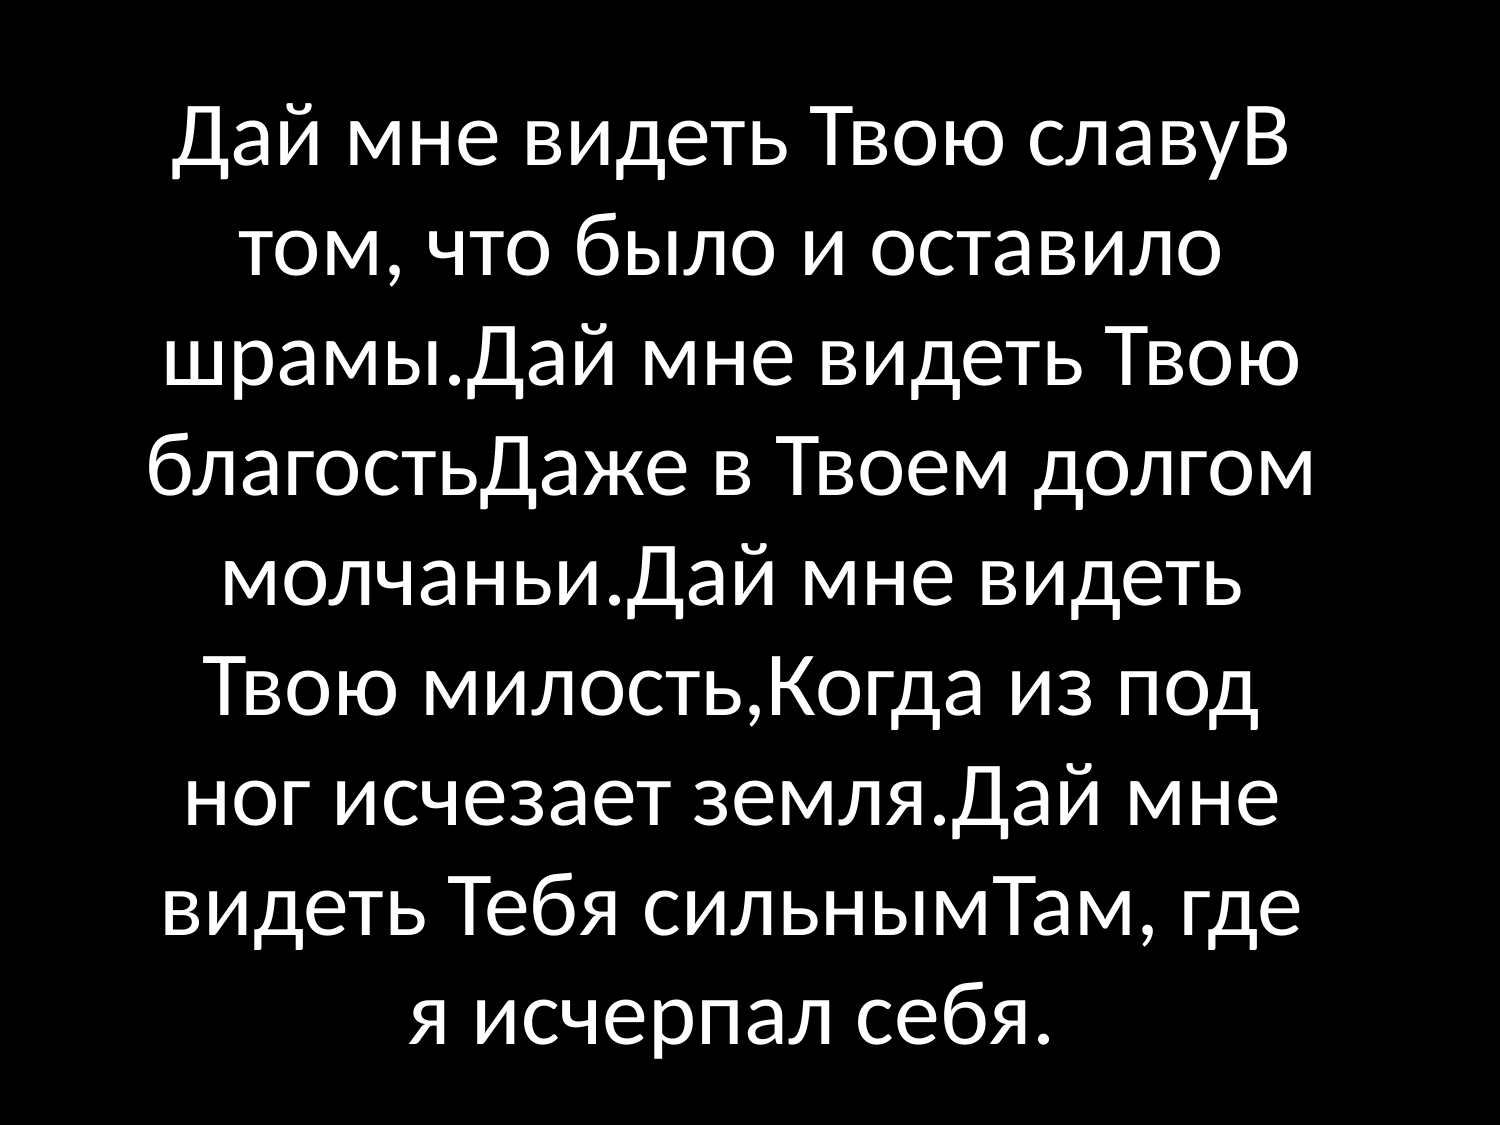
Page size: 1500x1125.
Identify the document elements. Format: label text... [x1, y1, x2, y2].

text_box Дай мне видеть Твою славуВ том, что было и оставило шрамы.Дай мне видеть Твою благостьДаже в Твоем долгом молчаньи.Дай мне видеть Твою милость,Когда из под ног исчезает земля.Дай мне видеть Тебя сильнымТам, где я исчерпал себя. [123, 66, 1341, 1071]
